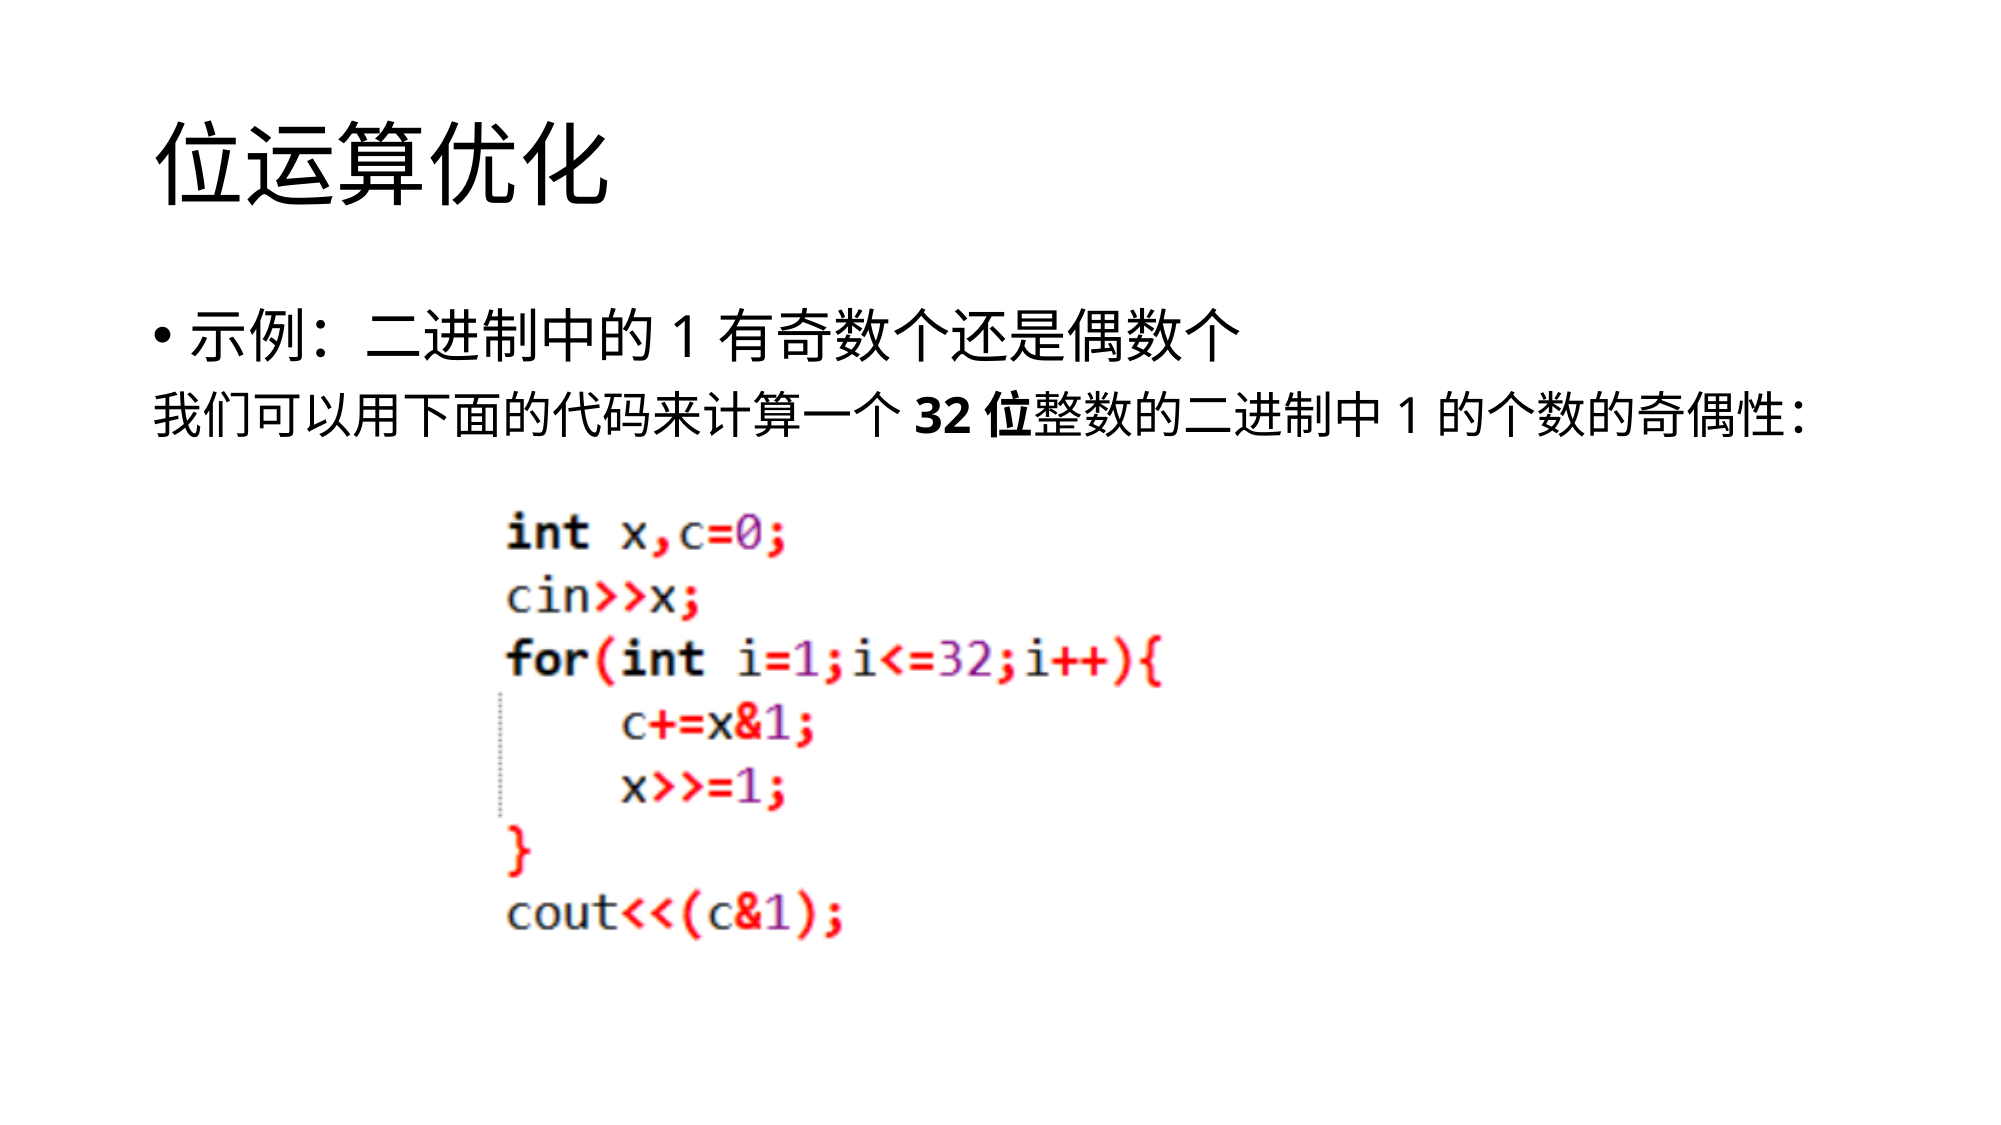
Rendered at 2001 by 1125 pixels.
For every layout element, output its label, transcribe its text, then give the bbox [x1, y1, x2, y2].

title 位运算优化 [137, 59, 1863, 278]
picture [390, 502, 1272, 957]
list 示例：二进制中的1有奇数个还是偶数个 我们可以用下面的代码来计算一个32位整数的二进制中1的个数的奇偶性： [137, 299, 1863, 1014]
